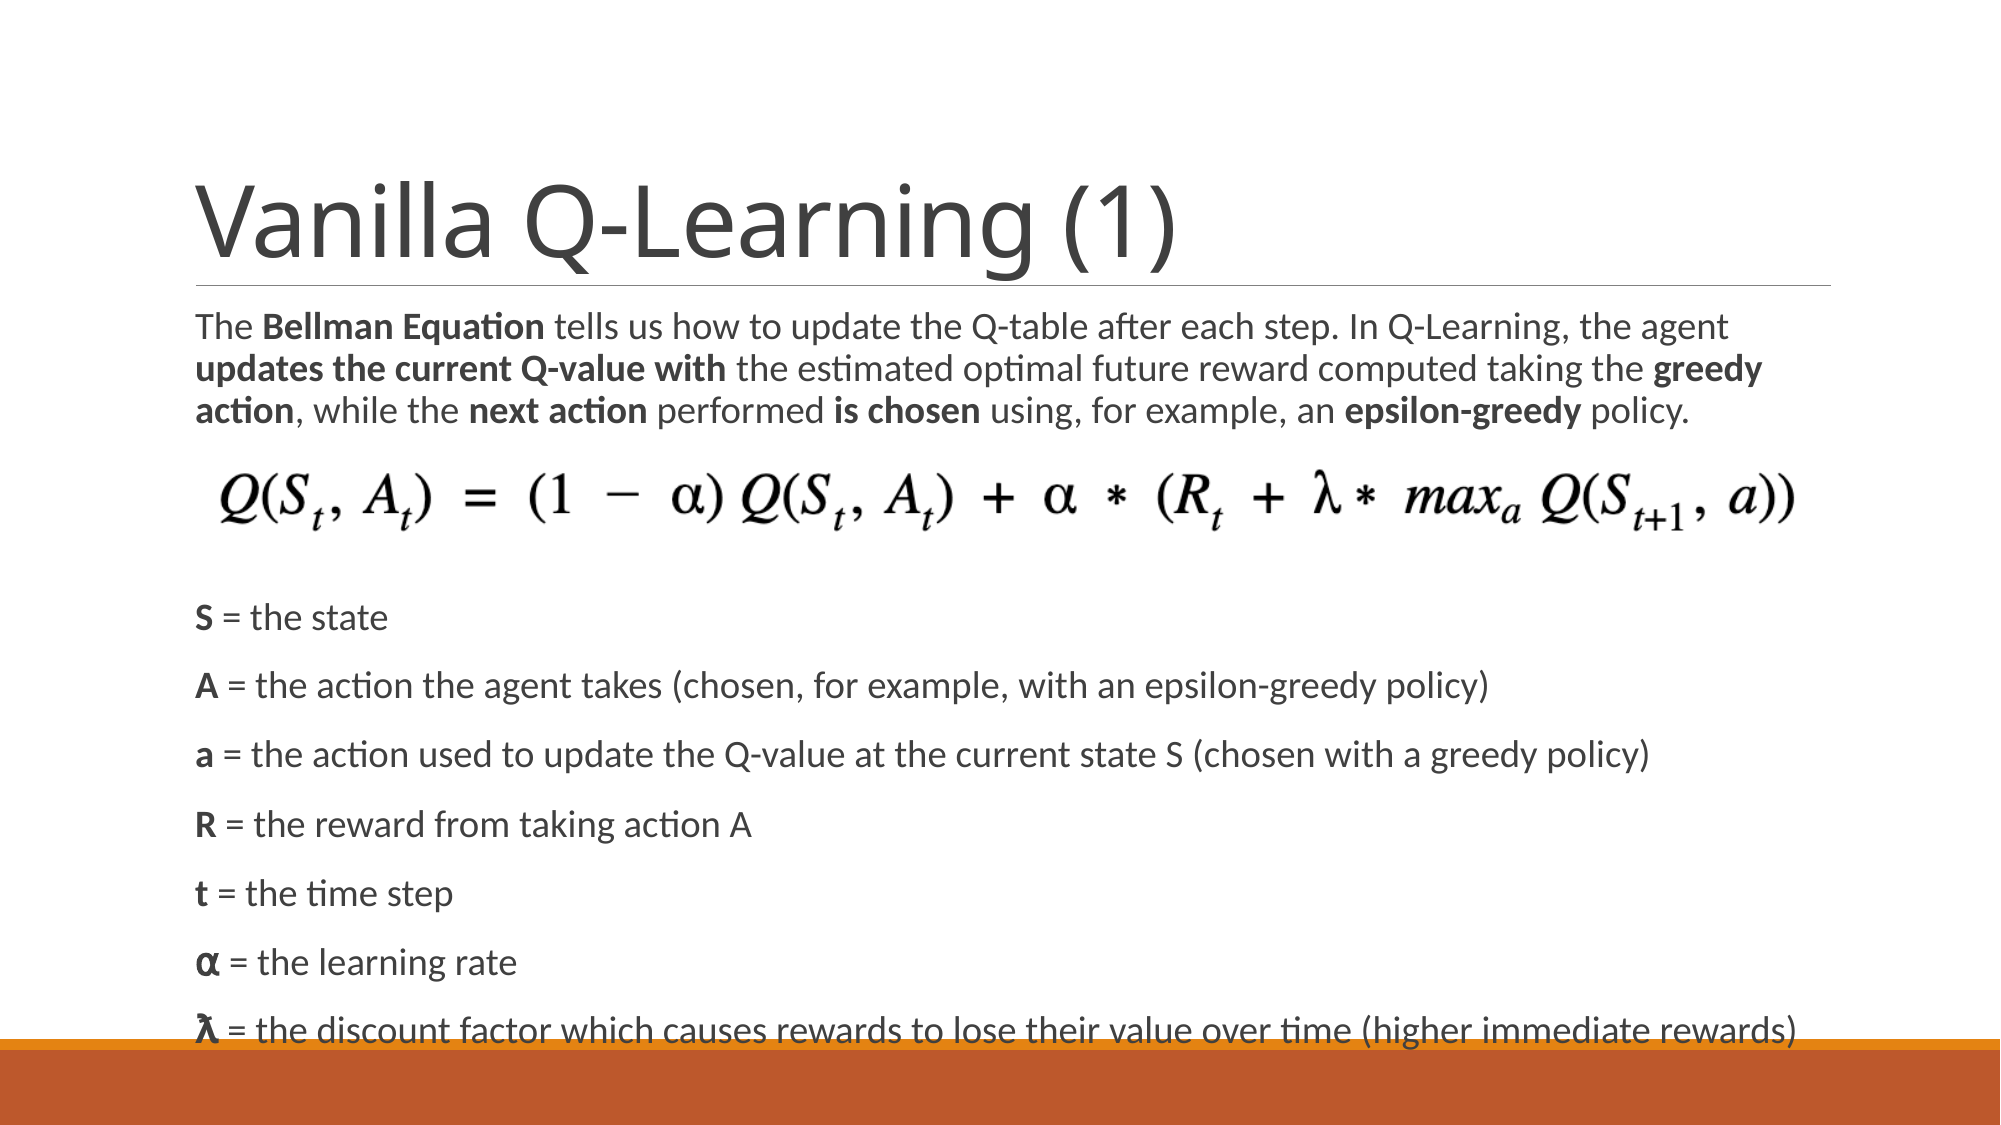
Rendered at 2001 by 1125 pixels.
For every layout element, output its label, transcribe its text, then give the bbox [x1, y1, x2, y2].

list The Bellman Equation tells us how to update the Q-table after each step. In Q-Learning, the agent updates the current Q-value with the estimated optimal future reward computed taking the greedy action, while the next action performed is chosen using, for example, an epsilon-greedy policy. S = the state A = the action the agent takes (chosen, for example, with an epsilon-greedy policy) a = the action used to update the Q-value at the current state S (chosen with a greedy policy) R = the reward from taking action A t = the time step ⍺ = the learning rate ƛ = the discount factor which causes rewards to lose their value over time (higher immediate rewards) [180, 571, 1830, 1074]
picture [179, 445, 1831, 563]
title Vanilla Q-Learning (1) [180, 47, 1830, 285]
list The Bellman Equation tells us how to update the Q-table after each step. In Q-Learning, the agent updates the current Q-value with the estimated optimal future reward computed taking the greedy action, while the next action performed is chosen using, for example, an epsilon-greedy policy. S = the state A = the action the agent takes (chosen, for example, with an epsilon-greedy policy) a = the action used to update the Q-value at the current state S (chosen with a greedy policy) R = the reward from taking action A t = the time step ⍺ = the learning rate ƛ = the discount factor which causes rewards to lose their value over time (higher immediate rewards) [180, 298, 1830, 445]
